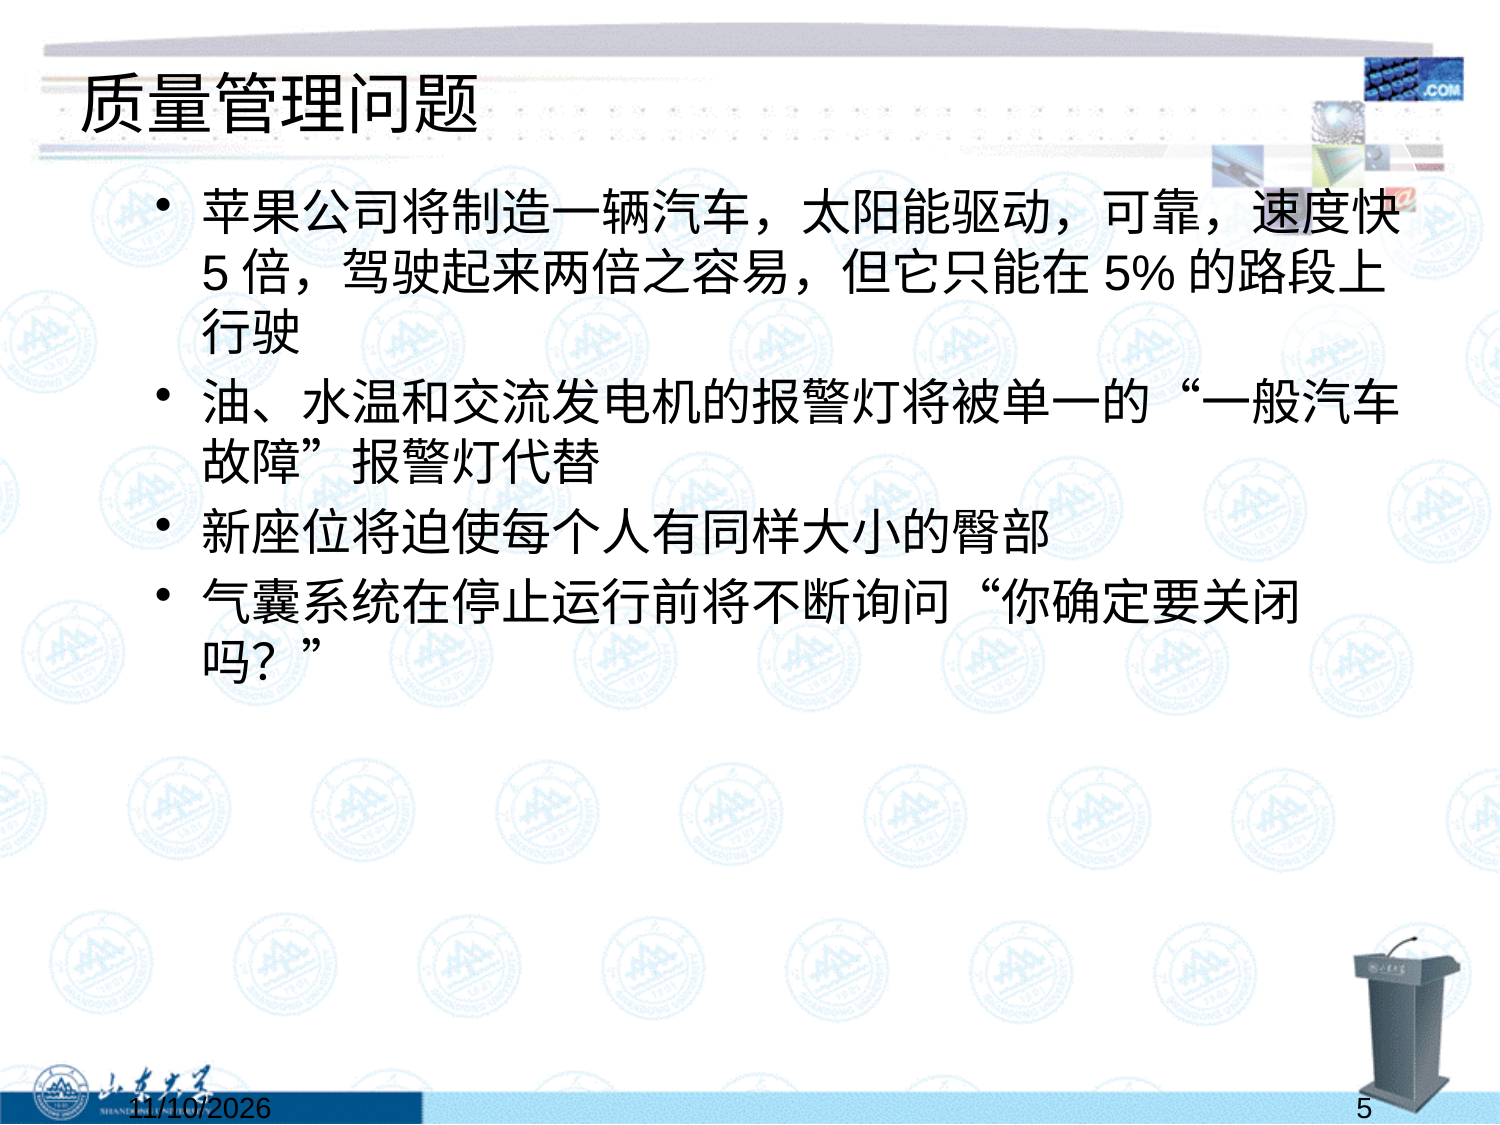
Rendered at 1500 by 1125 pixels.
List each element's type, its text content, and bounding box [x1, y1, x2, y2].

list 苹果公司将制造一辆汽车，太阳能驱动，可靠，速度快5倍，驾驶起来两倍之容易，但它只能在5%的路段上行驶 油、水温和交流发电机的报警灯将被单一的“一般汽车故障”报警灯代替 新座位将迫使每个人有同样大小的臀部 气囊系统在停止运行前将不断询问“你确定要关闭吗？” [64, 172, 1424, 1038]
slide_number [112, 1082, 426, 1125]
title 质量管理问题 [64, 54, 1424, 150]
picture [0, 1, 1500, 1124]
slide_number 5 [1074, 1082, 1388, 1125]
